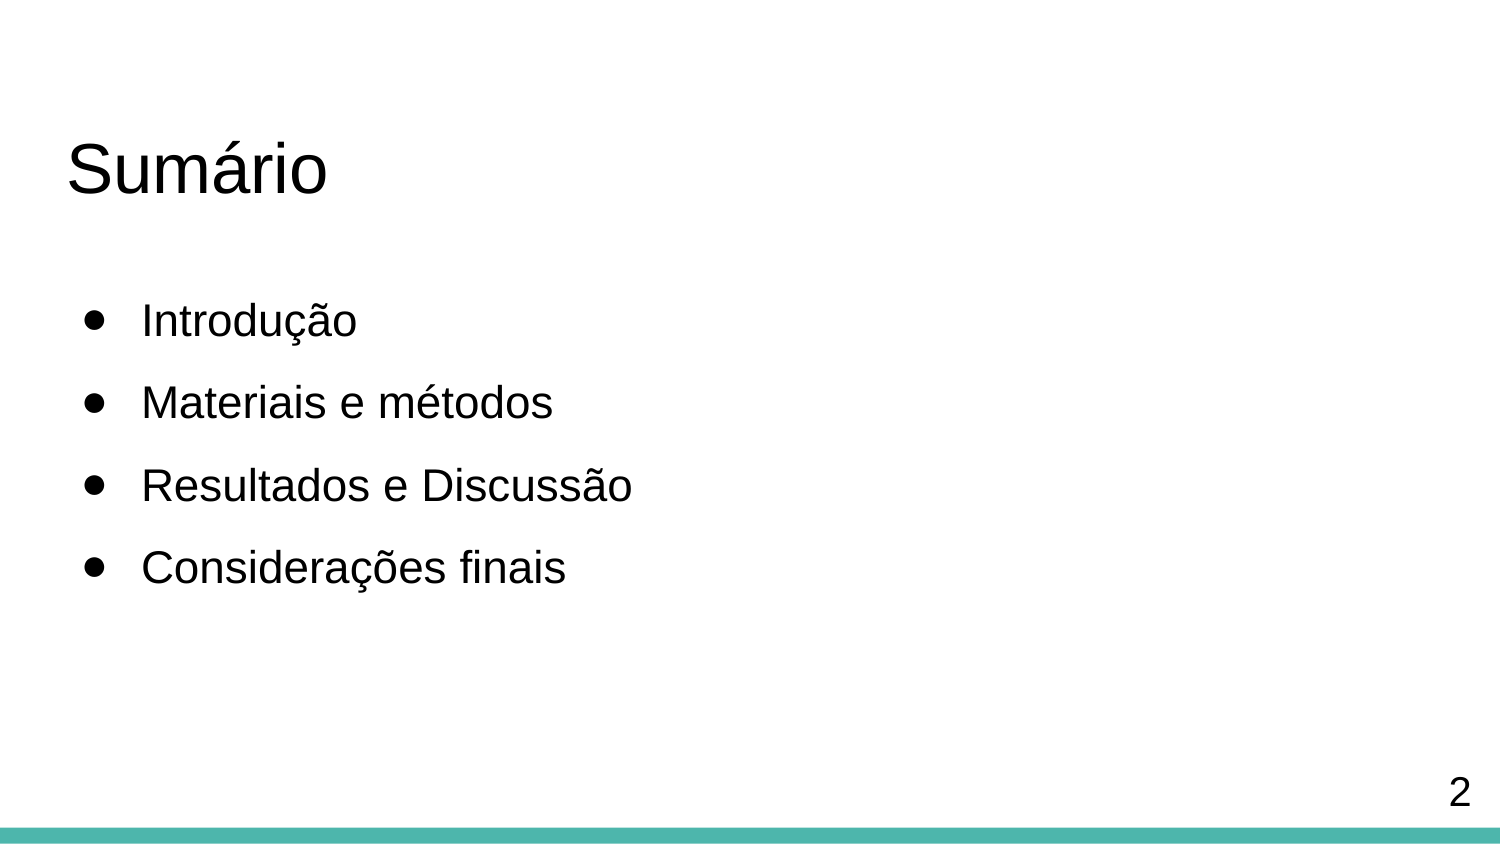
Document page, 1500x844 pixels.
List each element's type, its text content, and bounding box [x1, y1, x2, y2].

title Sumário [51, 45, 1449, 223]
text_box ‹#› [1396, 749, 1487, 836]
list Introdução Materiais e métodos Resultados e Discussão Considerações finais [51, 247, 1449, 790]
